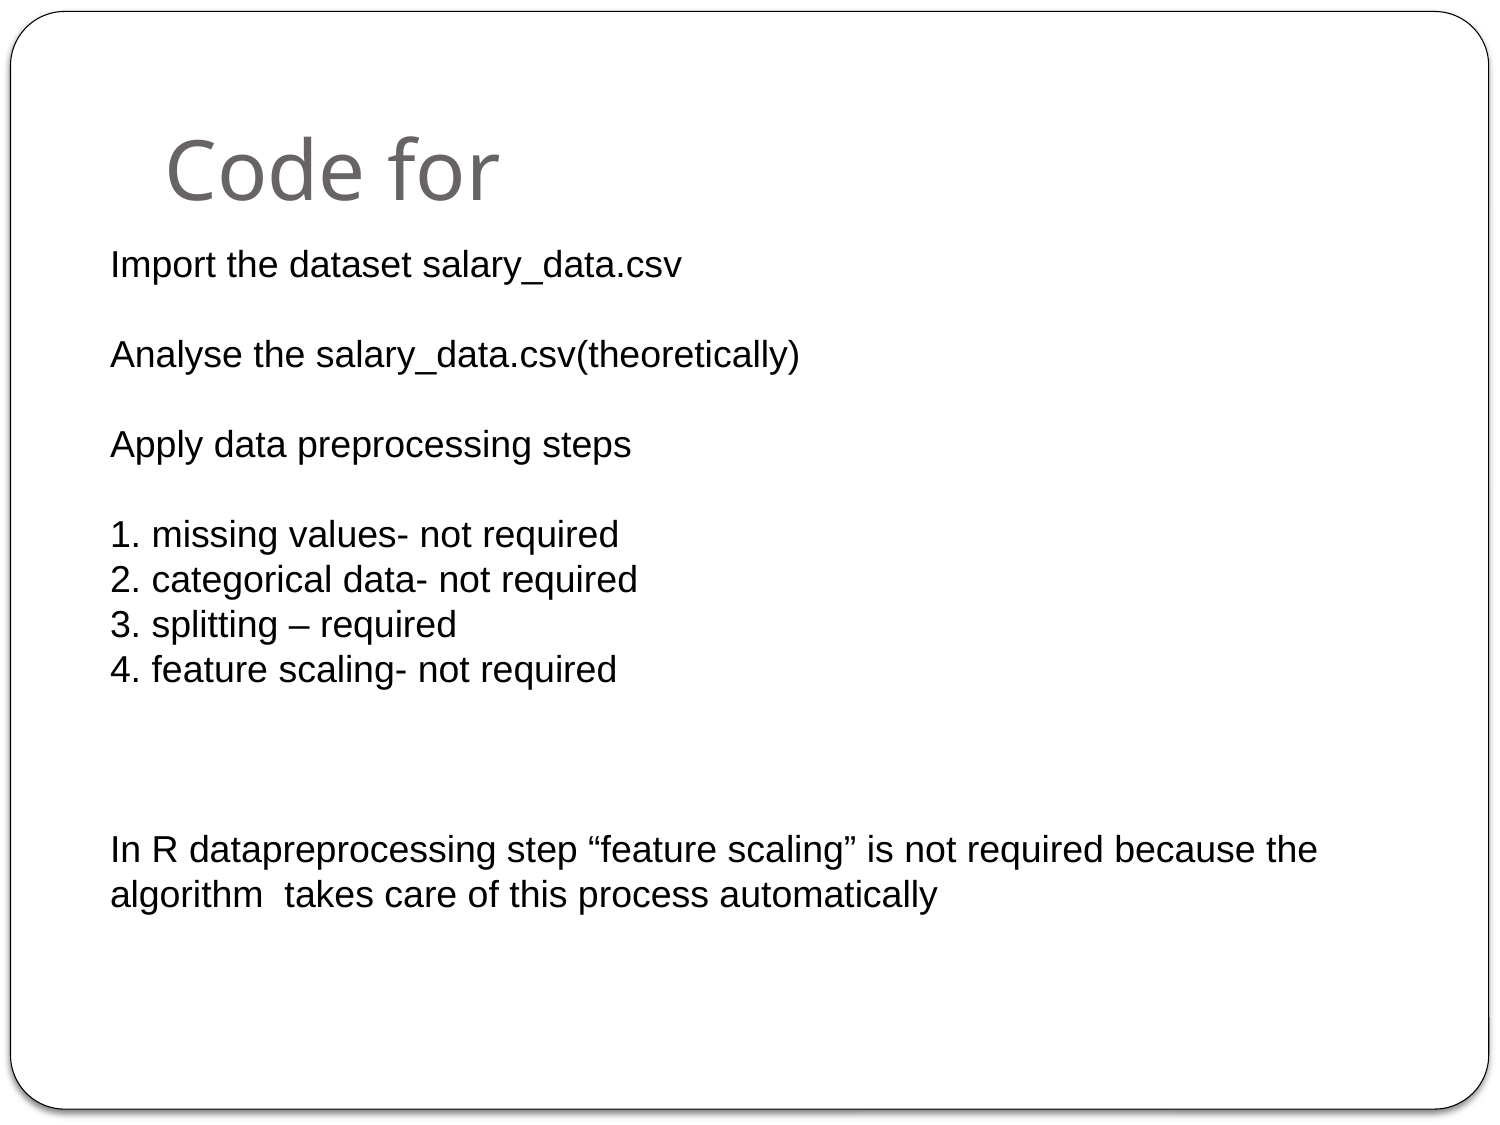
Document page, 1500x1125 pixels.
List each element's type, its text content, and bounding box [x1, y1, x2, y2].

text_box Code for [149, 45, 1425, 233]
text_box Import the dataset salary_data.csv Analyse the salary_data.csv(theoretically) Apply data preprocessing steps 1. missing values- not required 2. categorical data- not required 3. splitting – required 4. feature scaling- not required In R datapreprocessing step “feature scaling” is not required because the algorithm takes care of this process automatically [95, 232, 1370, 982]
